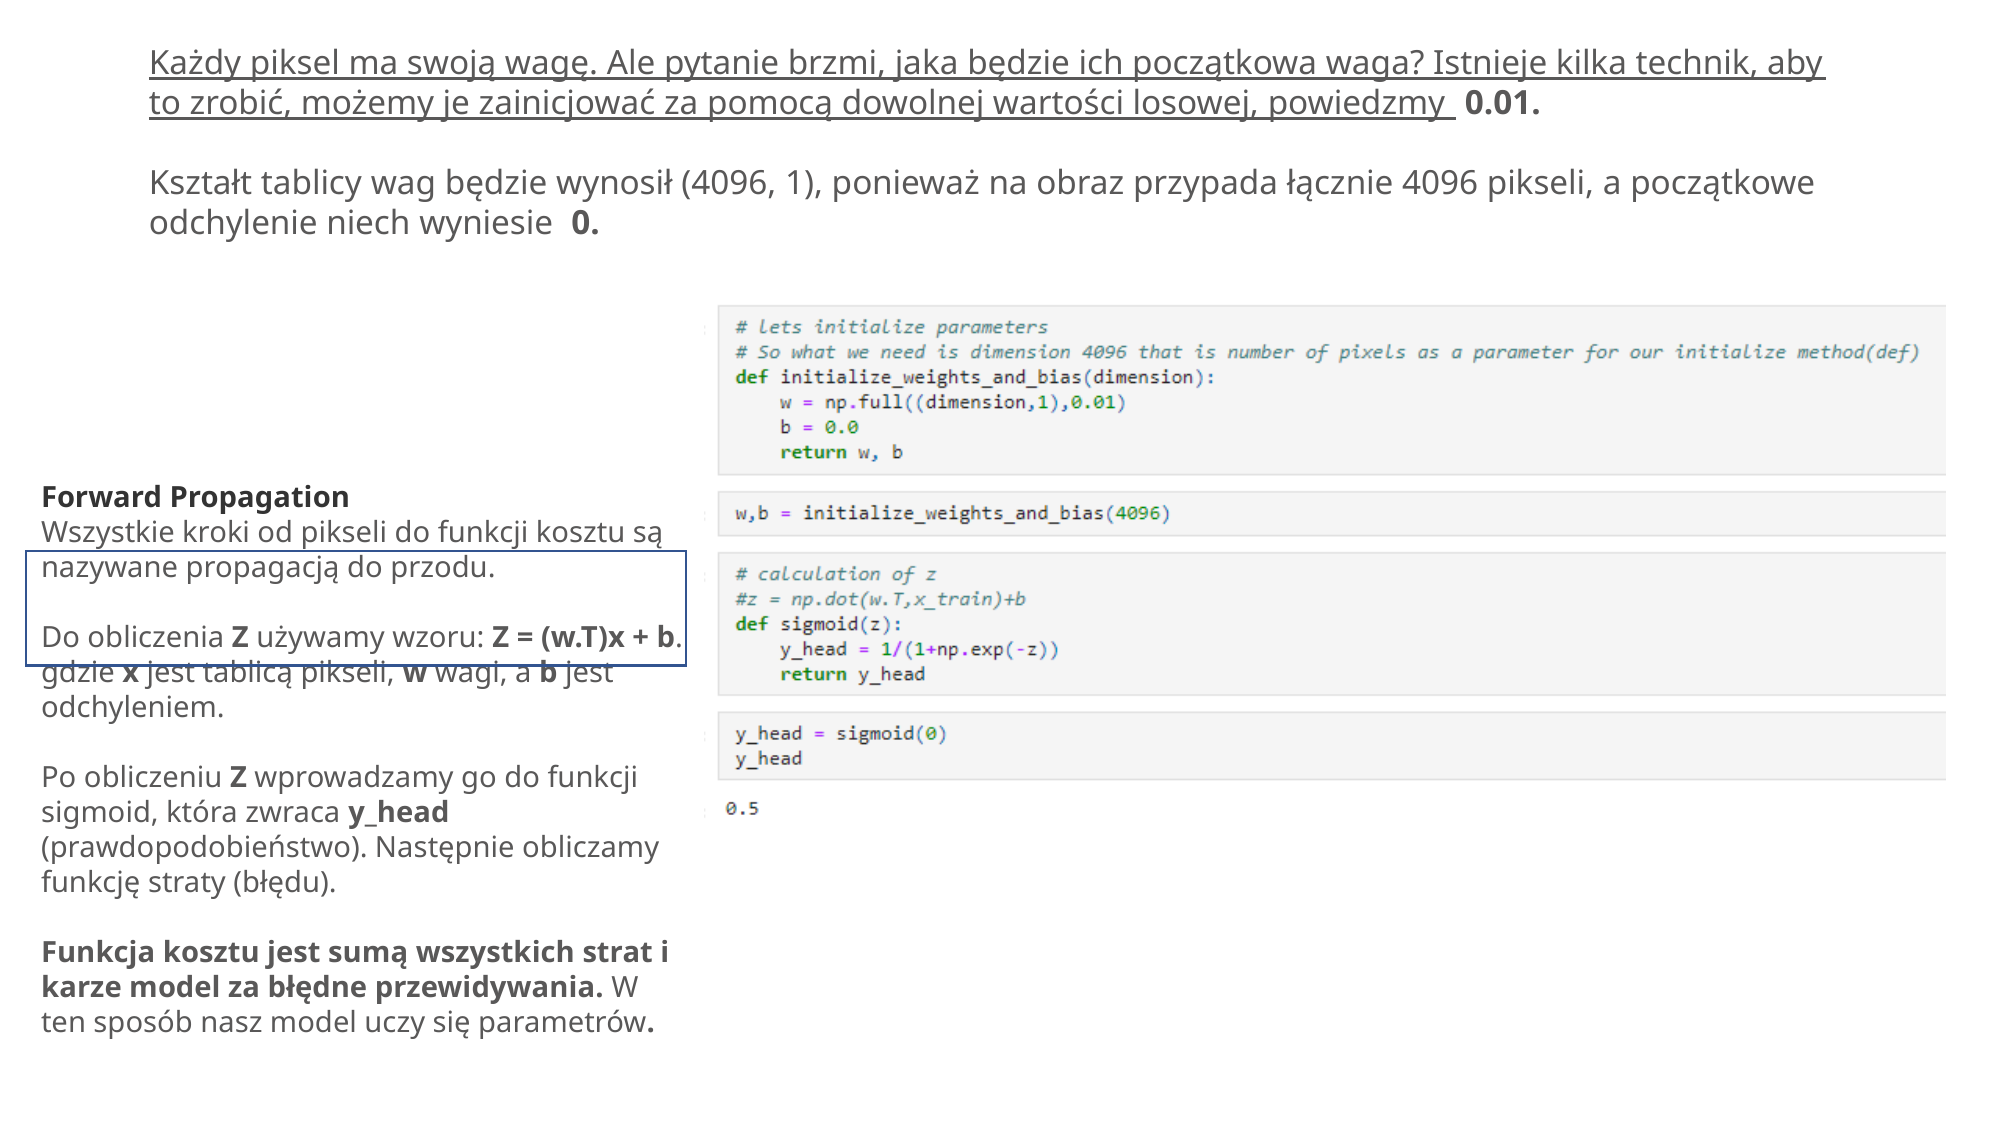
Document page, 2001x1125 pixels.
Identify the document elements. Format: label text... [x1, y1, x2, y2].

text_box Każdy piksel ma swoją wagę. Ale pytanie brzmi, jaka będzie ich początkowa waga? Istnieje kilka technik, aby to zrobić, możemy je zainicjować za pomocą dowolnej wartości losowej, powiedzmy 0.01. Kształt tablicy wag będzie wynosił (4096, 1), ponieważ na obraz przypada łącznie 4096 pikseli, a początkowe odchylenie niech wyniesie 0. [134, 34, 1866, 249]
text_box Forward Propagation Wszystkie kroki od pikseli do funkcji kosztu są nazywane propagacją do przodu. Do obliczenia Z używamy wzoru: Z = (w.T)x + b. gdzie x jest tablicą pikseli, w wagi, a b jest odchyleniem. Po obliczeniu Z wprowadzamy go do funkcji sigmoid, która zwraca y_head (prawdopodobieństwo). Następnie obliczamy funkcję straty (błędu). Funkcja kosztu jest sumą wszystkich strat i karze model za błędne przewidywania. W ten sposób nasz model uczy się parametrów. [26, 471, 705, 1081]
picture [704, 296, 1946, 829]
text_box [25, 550, 687, 667]
